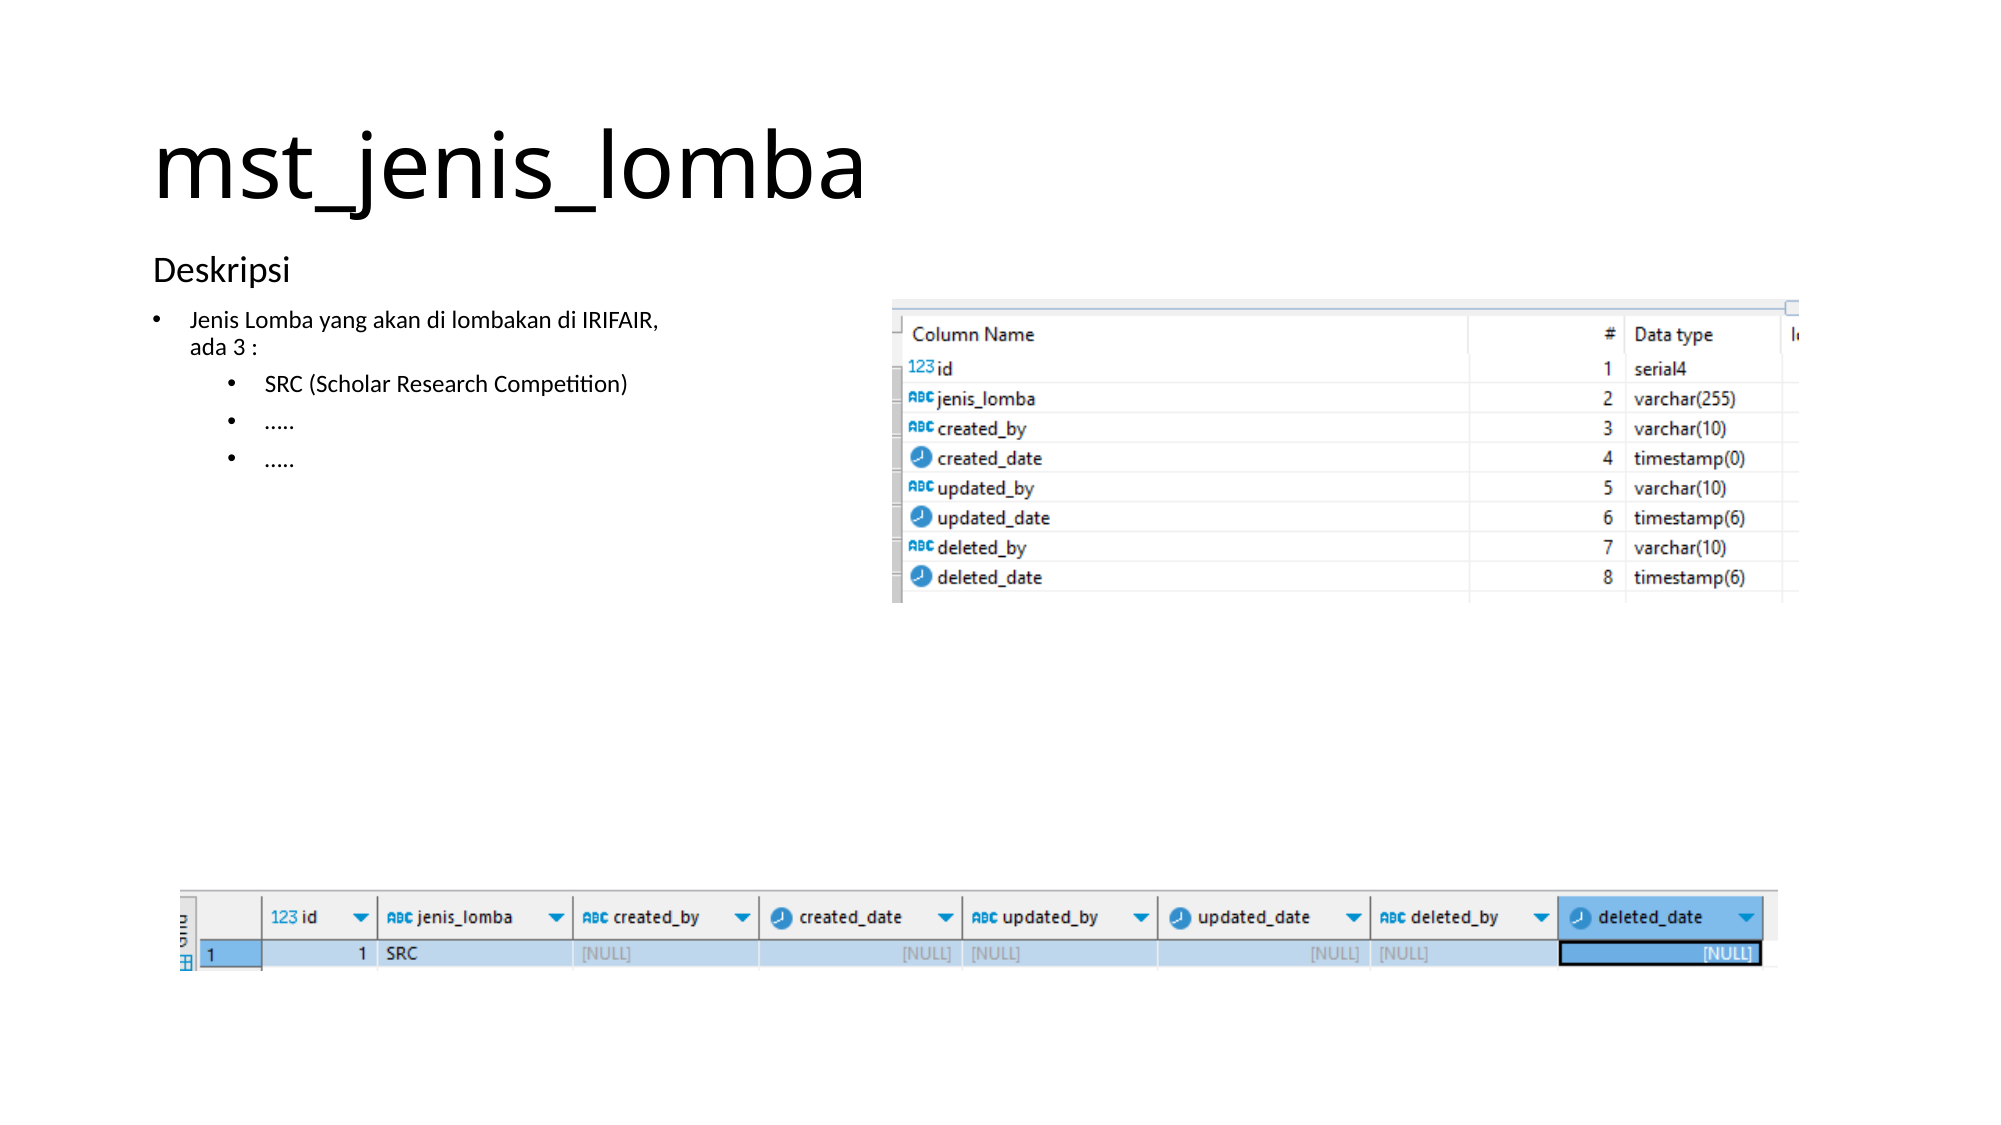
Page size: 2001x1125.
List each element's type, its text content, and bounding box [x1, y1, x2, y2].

picture [892, 299, 1799, 603]
picture [180, 887, 1778, 971]
title mst_jenis_lomba [137, 59, 1863, 278]
text_box Deskripsi [138, 238, 306, 298]
list Jenis Lomba yang akan di lombakan di IRIFAIR, ada 3 : SRC (Scholar Research Competition) ….. ….. [137, 299, 711, 1014]
